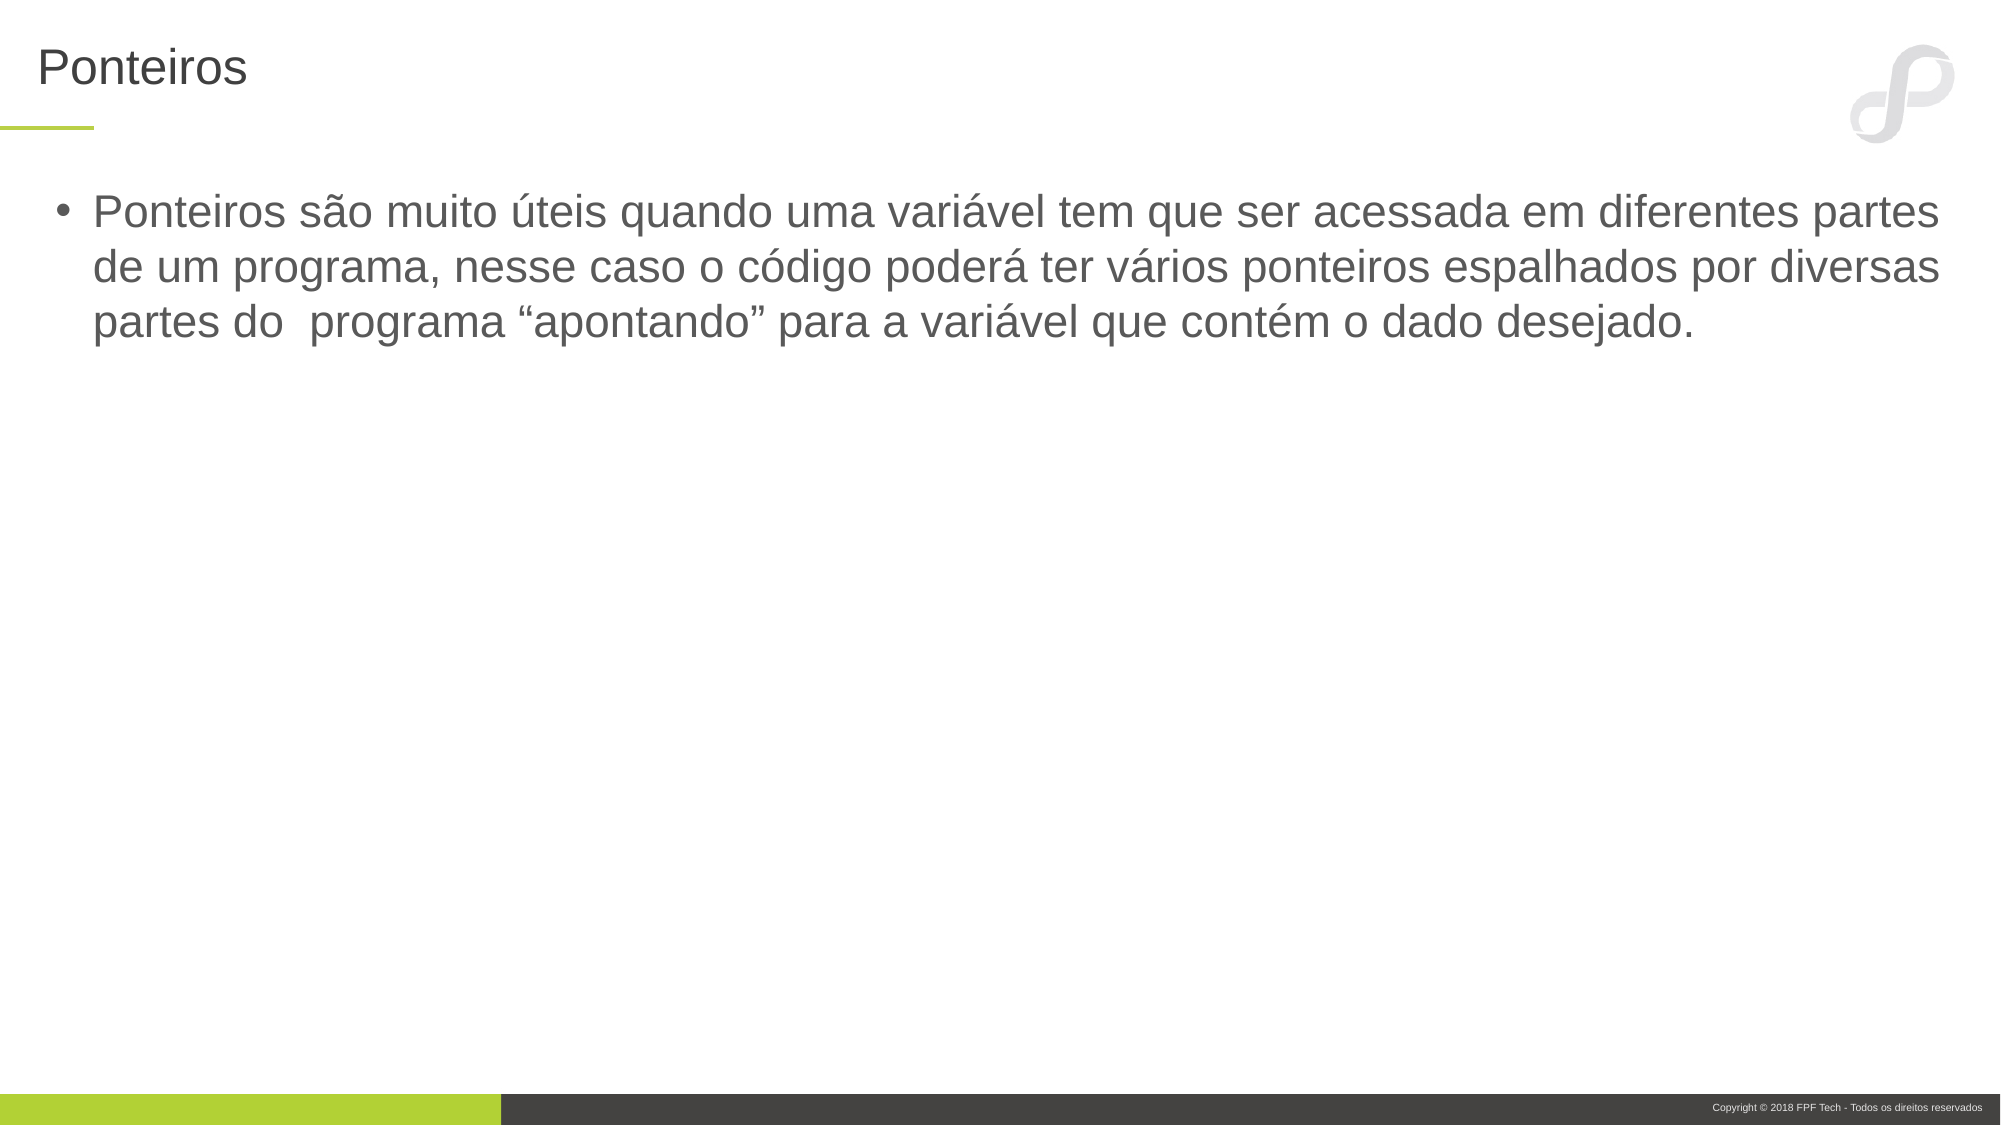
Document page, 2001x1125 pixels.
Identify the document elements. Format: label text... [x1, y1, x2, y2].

picture [0, 0, 2001, 1125]
list Ponteiros são muito úteis quando uma variável tem que ser acessada em diferentes partes de um programa, nesse caso o código poderá ter vários ponteiros espalhados por diversas partes do programa “apontando” para a variável que contém o dado desejado. [40, 174, 1960, 412]
title Ponteiros [22, 24, 1794, 113]
